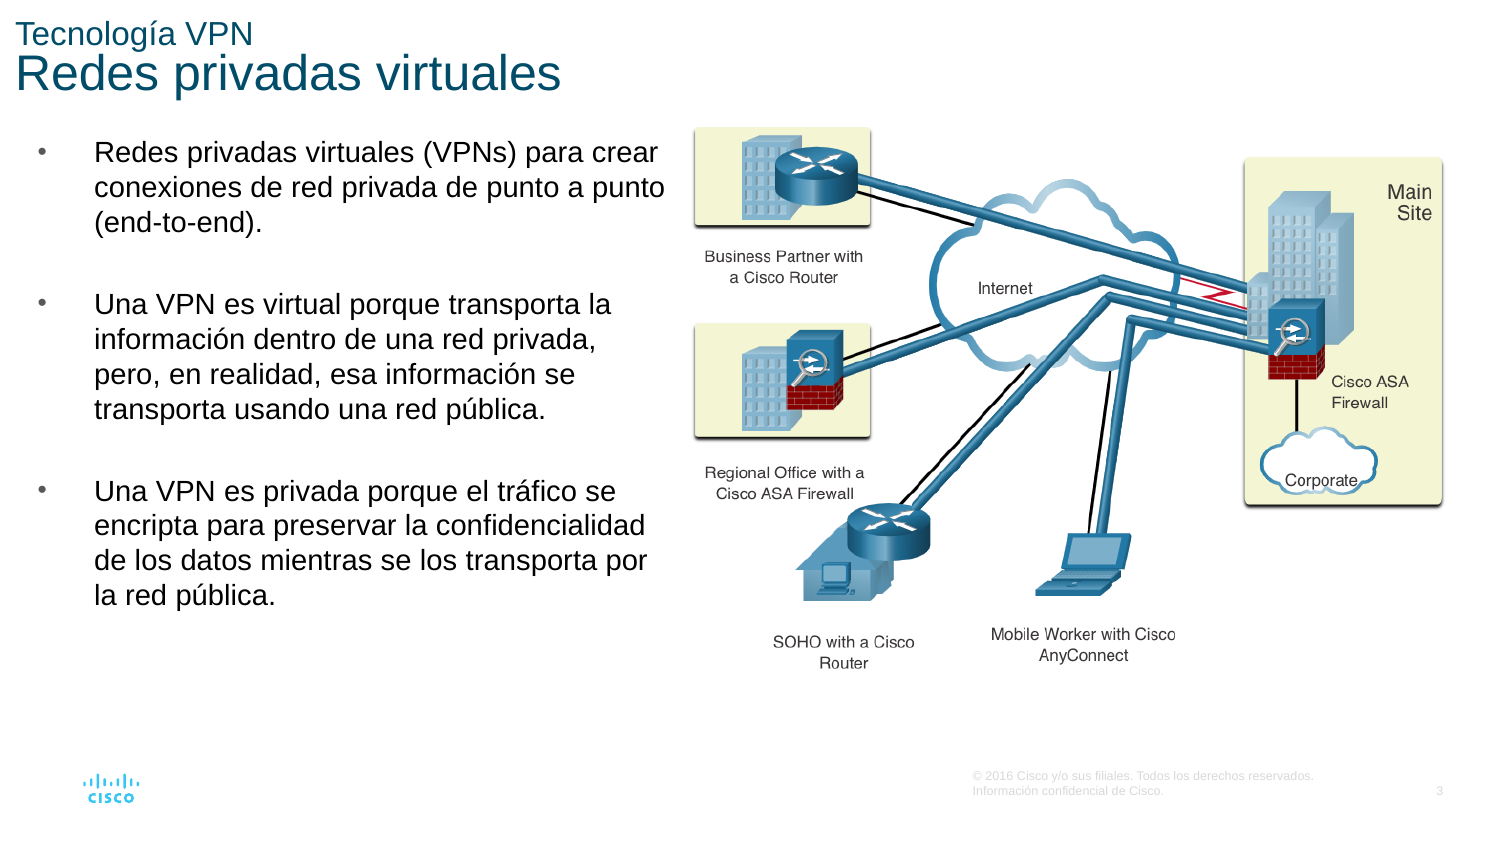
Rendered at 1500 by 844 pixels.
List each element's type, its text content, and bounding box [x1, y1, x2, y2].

picture [684, 119, 1451, 669]
title Tecnología VPN Redes privadas virtuales [0, 0, 1369, 121]
list Redes privadas virtuales (VPNs) para crear conexiones de red privada de punto a punto (end-to-end). Una VPN es virtual porque transporta la información dentro de una red privada, pero, en realidad, esa información se transporta usando una red pública. Una VPN es privada porque el tráfico se encripta para preservar la confidencialidad de los datos mientras se los transporta por la red pública. [22, 126, 685, 743]
